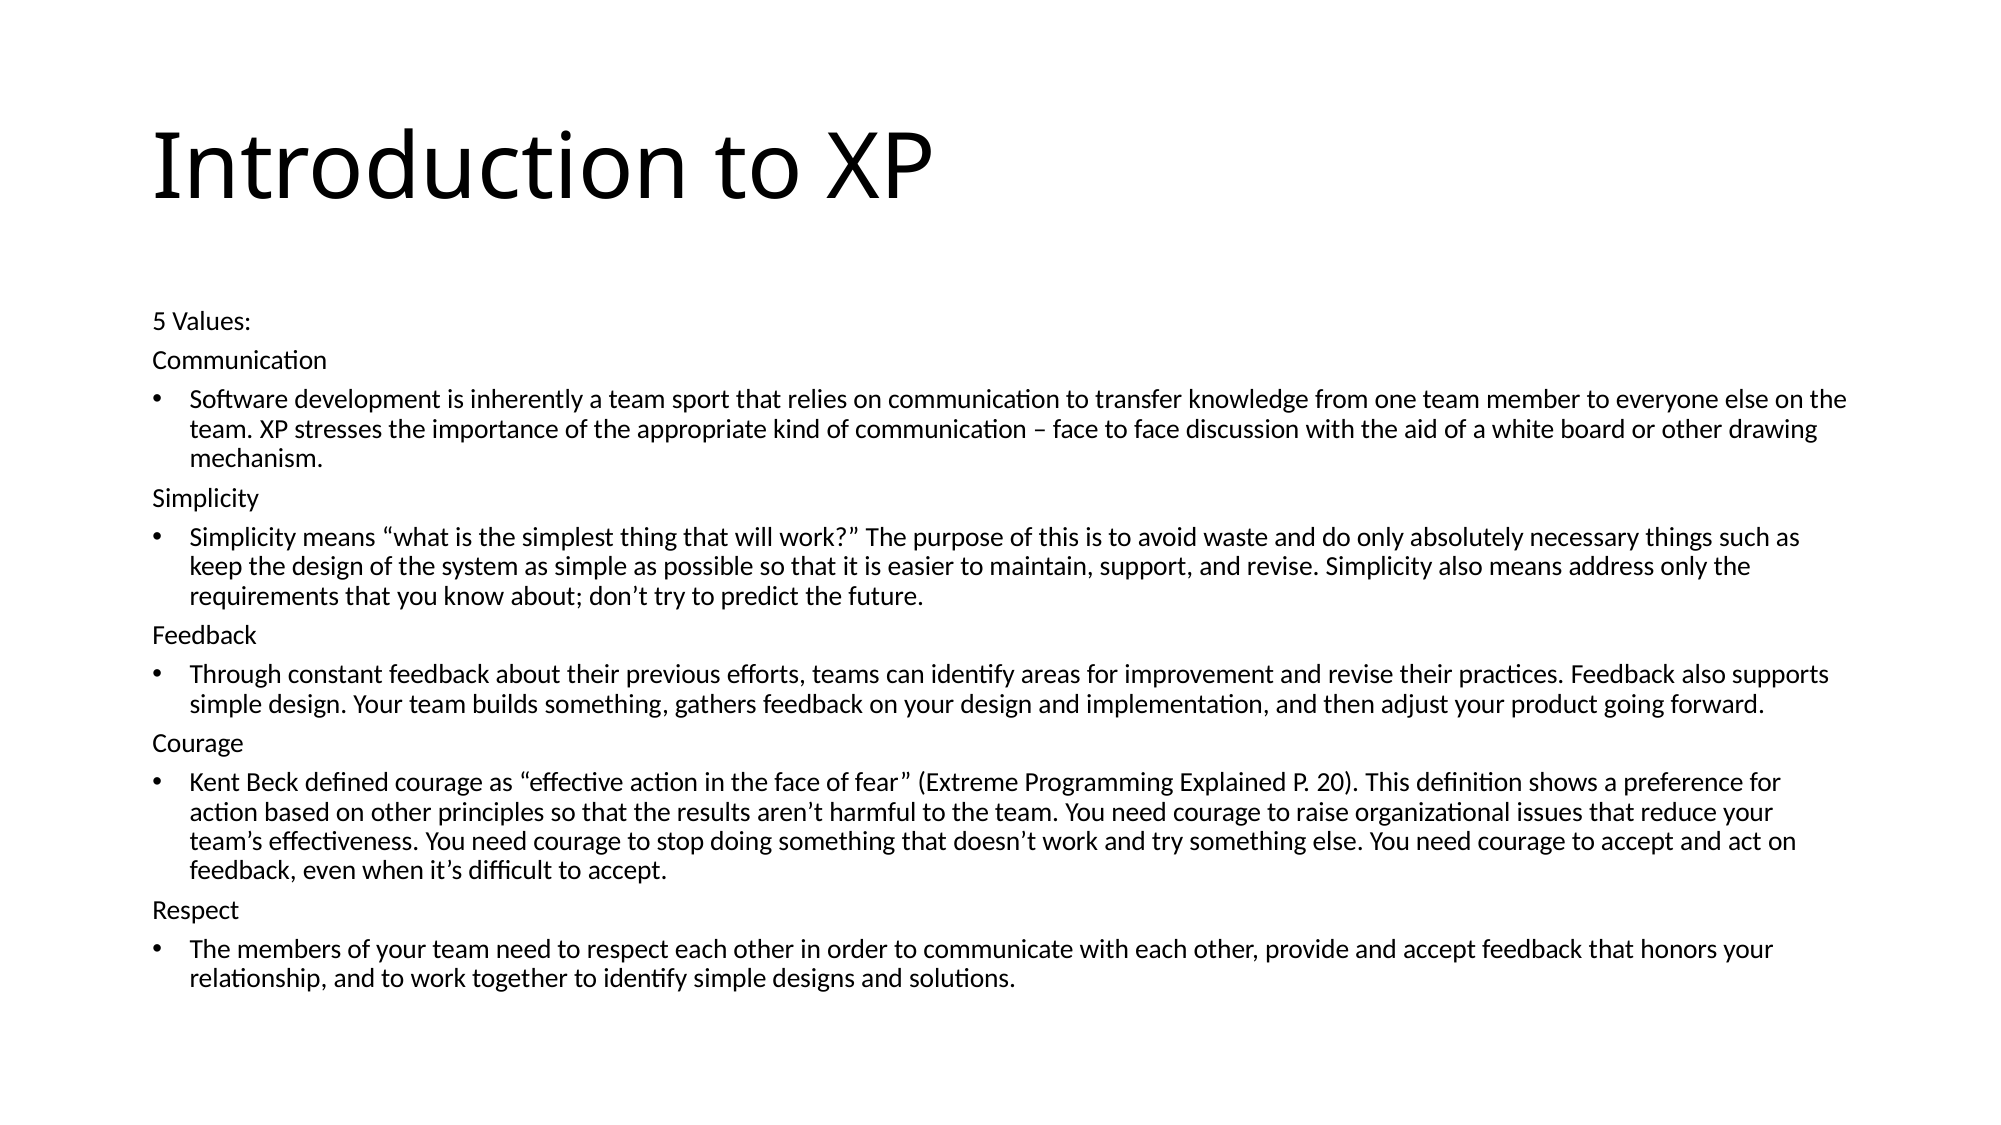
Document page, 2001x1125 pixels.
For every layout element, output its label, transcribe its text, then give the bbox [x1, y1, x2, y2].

title Introduction to XP [137, 59, 1863, 278]
list 5 Values: Communication Software development is inherently a team sport that relies on communication to transfer knowledge from one team member to everyone else on the team. XP stresses the importance of the appropriate kind of communication – face to face discussion with the aid of a white board or other drawing mechanism. Simplicity Simplicity means “what is the simplest thing that will work?” The purpose of this is to avoid waste and do only absolutely necessary things such as keep the design of the system as simple as possible so that it is easier to maintain, support, and revise. Simplicity also means address only the requirements that you know about; don’t try to predict the future. Feedback Through constant feedback about their previous efforts, teams can identify areas for improvement and revise their practices. Feedback also supports simple design. Your team builds something, gathers feedback on your design and implementation, and then adjust your product going forward. Courage Kent Beck defined courage as “effective action in the face of fear” (Extreme Programming Explained P. 20). This definition shows a preference for action based on other principles so that the results aren’t harmful to the team. You need courage to raise organizational issues that reduce your team’s effectiveness. You need courage to stop doing something that doesn’t work and try something else. You need courage to accept and act on feedback, even when it’s difficult to accept. Respect The members of your team need to respect each other in order to communicate with each other, provide and accept feedback that honors your relationship, and to work together to identify simple designs and solutions. [137, 299, 1863, 1014]
